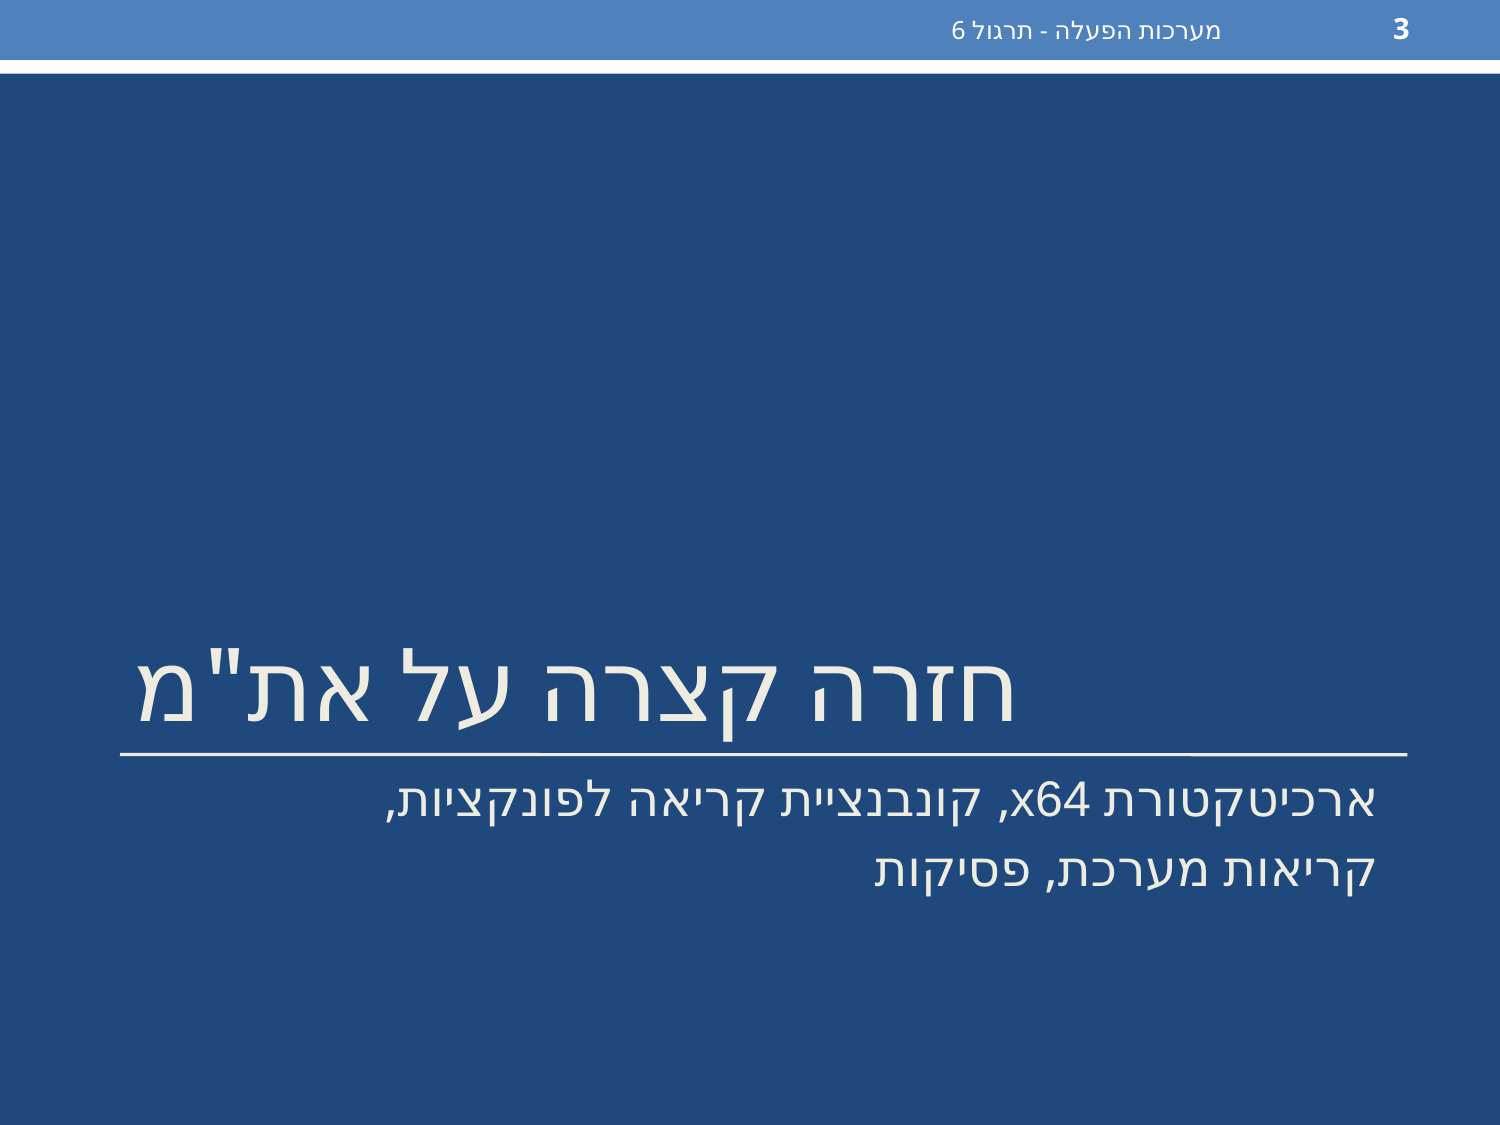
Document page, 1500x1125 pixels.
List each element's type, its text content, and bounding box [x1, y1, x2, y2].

footer מערכות הפעלה - תרגול 6 [562, 3, 1238, 57]
title חזרה קצרה על את"מ [118, 387, 1394, 749]
slide_number 3 [1250, 3, 1425, 57]
list ארכיטקטורת x64, קונבנציית קריאה לפונקציות, קריאות מערכת, פסיקות [118, 758, 1394, 1006]
